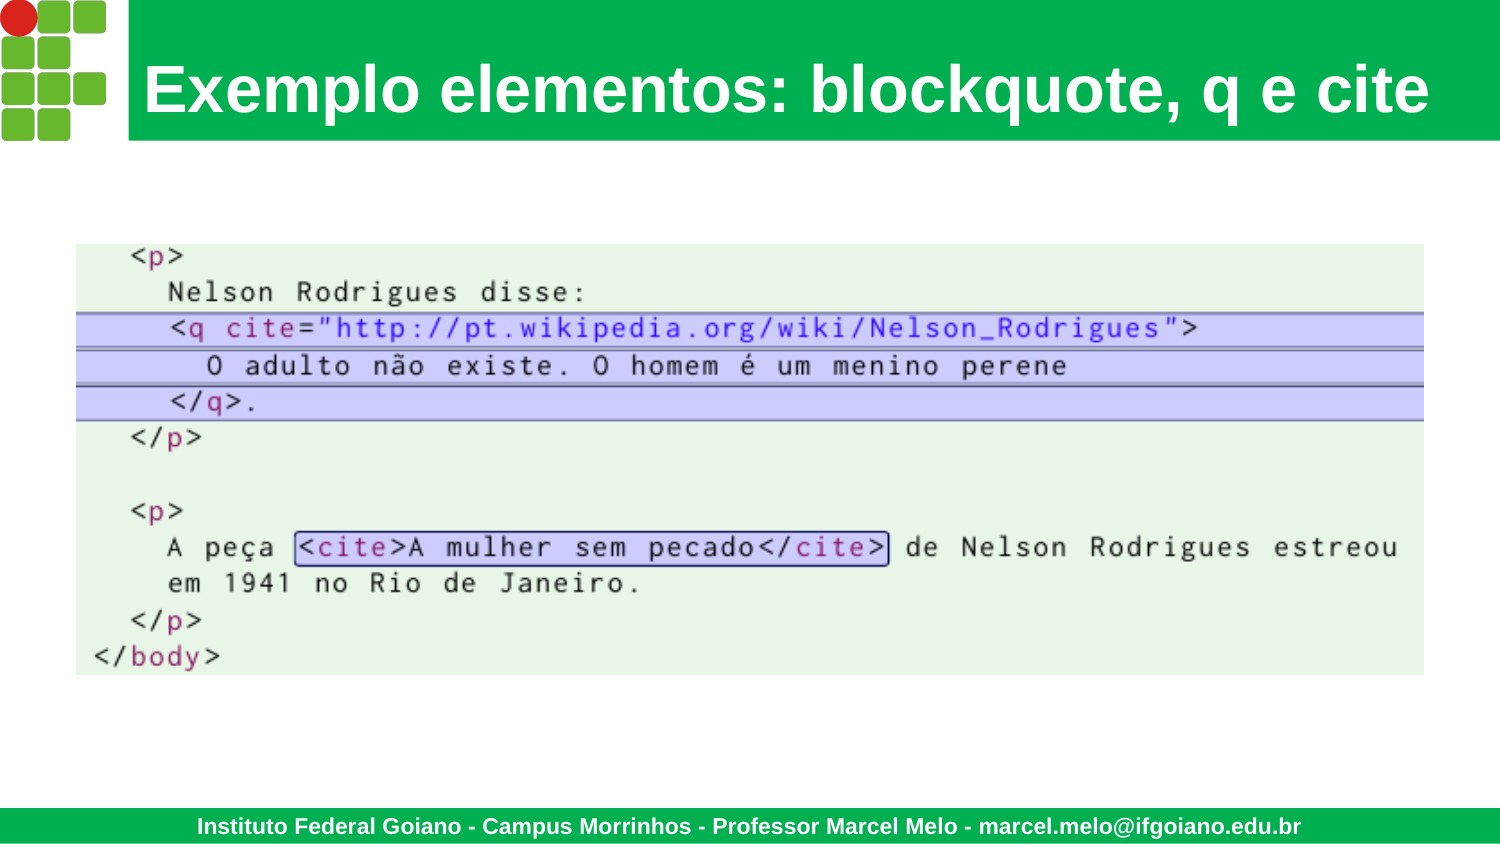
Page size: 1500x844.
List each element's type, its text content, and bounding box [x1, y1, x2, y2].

picture [75, 243, 1425, 675]
title Exemplo elementos: blockquote, q e cite [128, 0, 1500, 141]
picture [0, 0, 106, 141]
